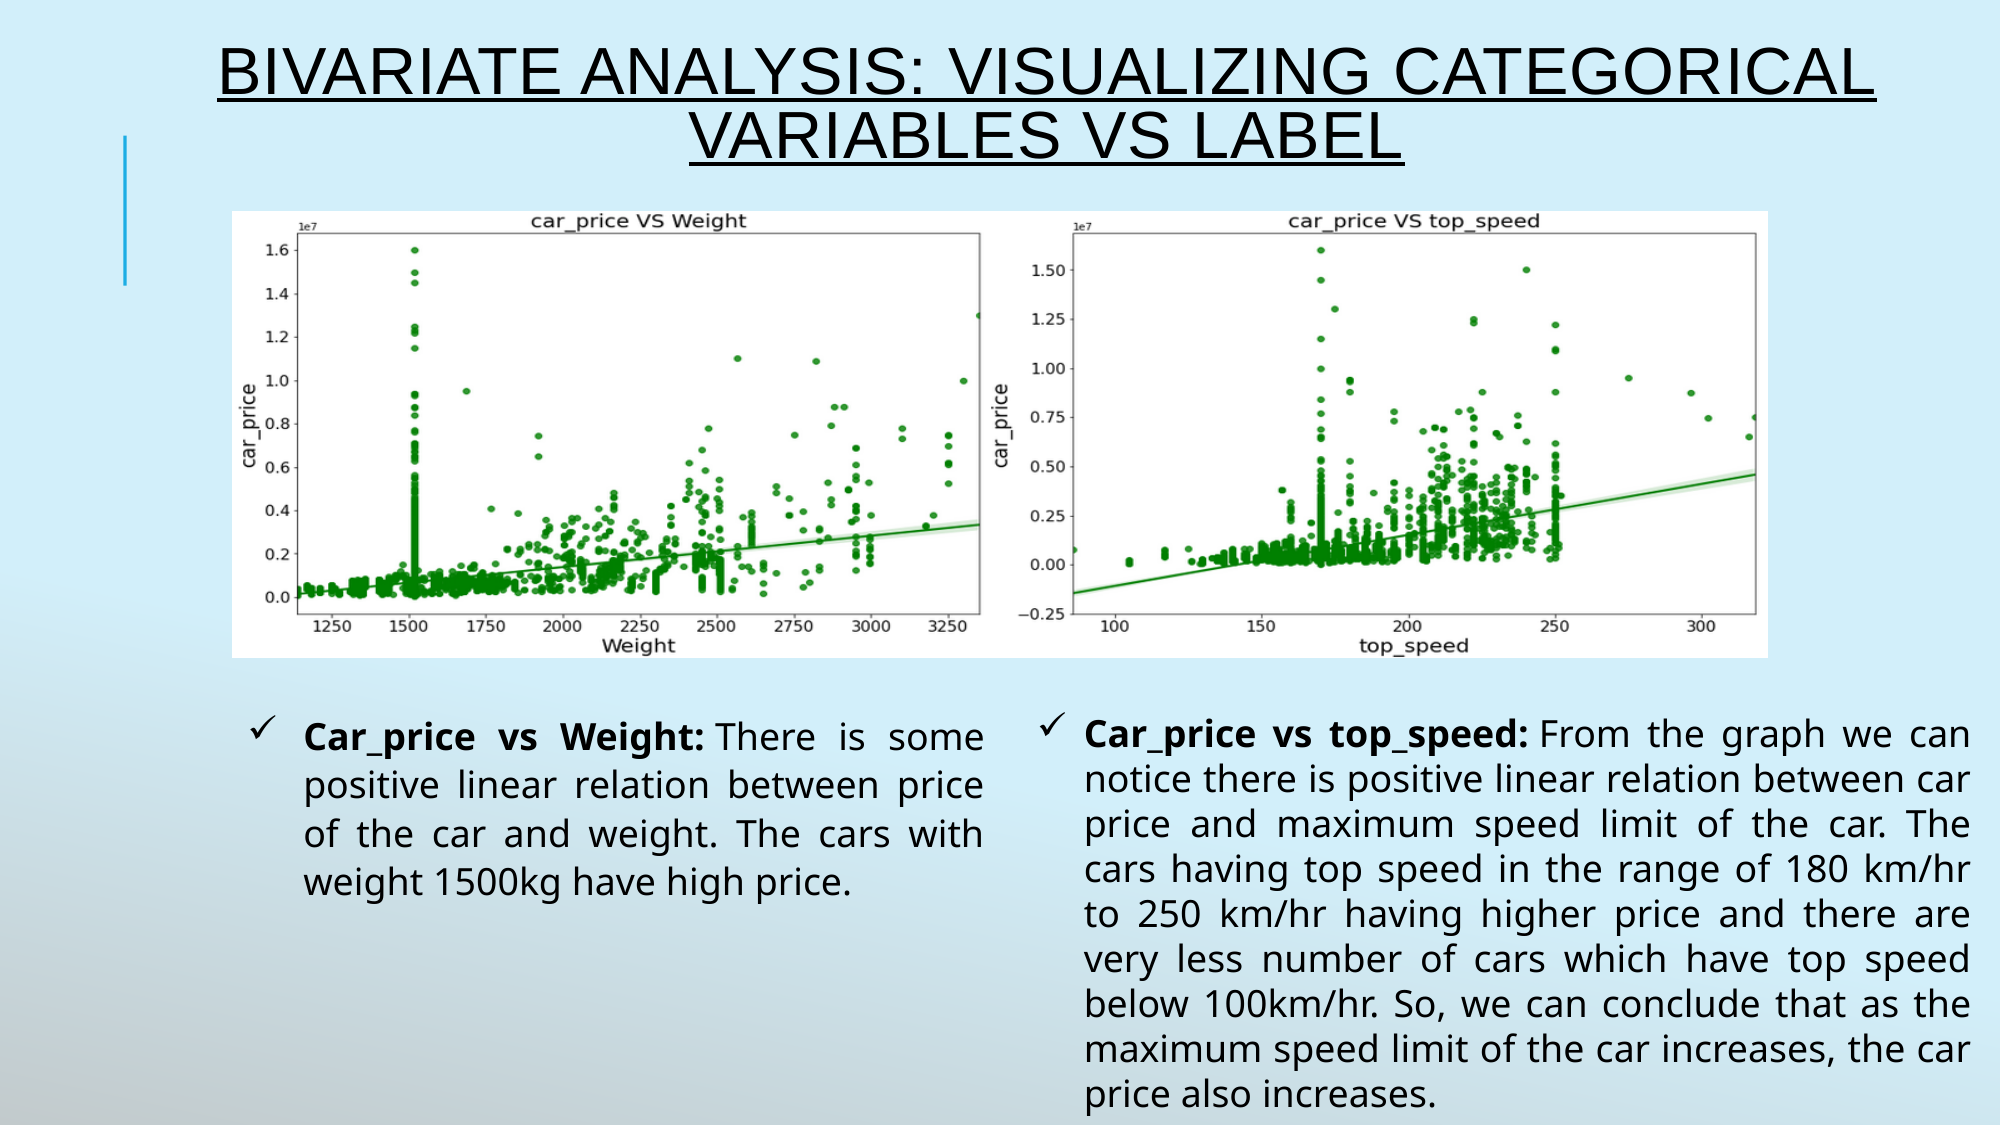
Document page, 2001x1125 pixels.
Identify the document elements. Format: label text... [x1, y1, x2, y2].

text_box Car_price vs top_speed: From the graph we can notice there is positive linear relation between car price and maximum speed limit of the car. The cars having top speed in the range of 180 km/hr to 250 km/hr having higher price and there are very less number of cars which have top speed below 100km/hr. So, we can conclude that as the maximum speed limit of the car increases, the car price also increases. [1022, 702, 1987, 1125]
text_box Bivariate Analysis: Visualizing Categorical Variables vs Label [167, 96, 1927, 199]
text_box Car_price vs Weight: There is some positive linear relation between price of the car and weight. The cars with weight 1500kg have high price. [232, 702, 1000, 911]
picture [232, 211, 1768, 658]
